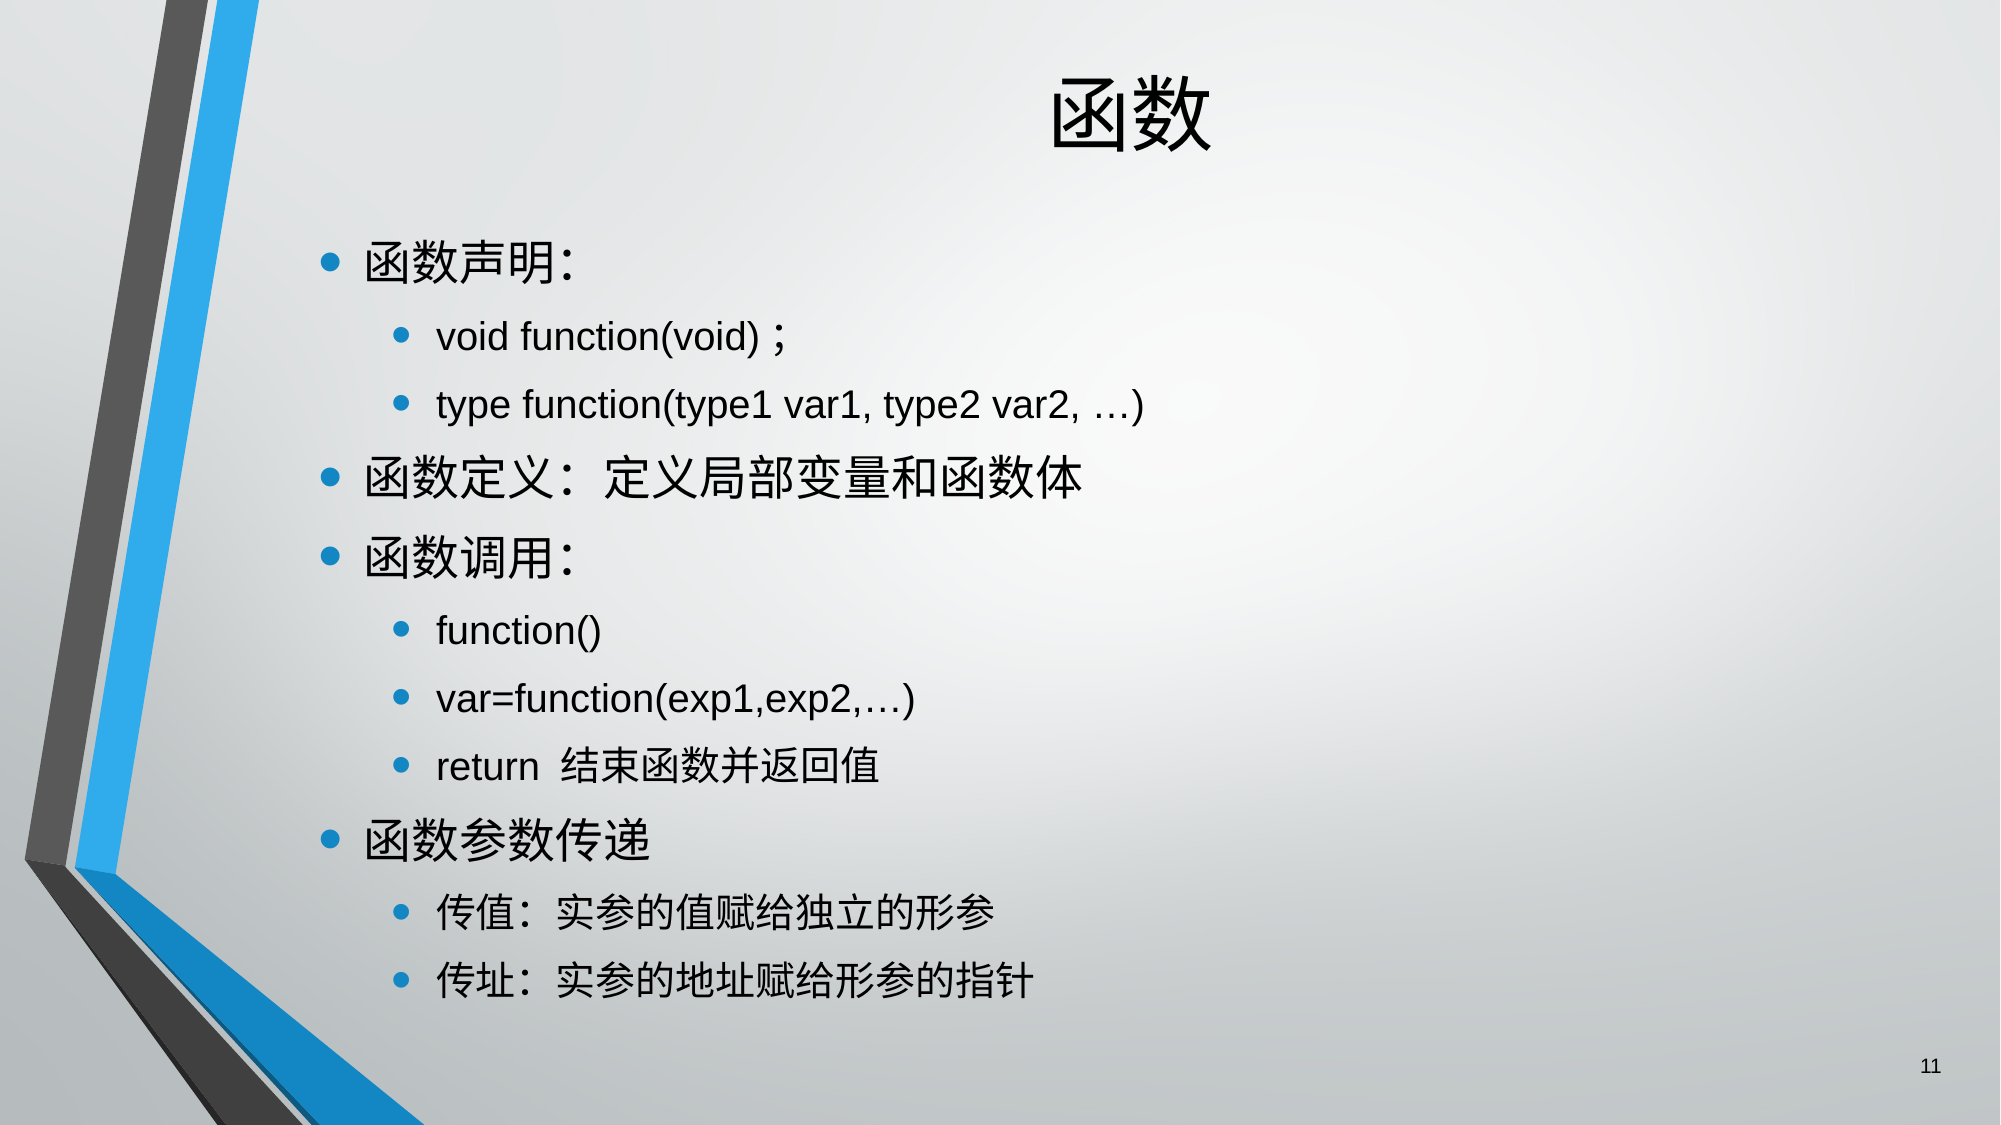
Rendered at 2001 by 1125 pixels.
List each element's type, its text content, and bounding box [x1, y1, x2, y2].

list 函数声明： void function(void)； type function(type1 var1, type2 var2, …) 函数定义：定义局部变量和函数体 函数调用： function() var=function(exp1,exp2,…) return 结束函数并返回值 函数参数传递 传值：实参的值赋给独立的形参 传址：实参的地址赋给形参的指针 [304, 202, 1957, 1014]
slide_number 11 [1866, 1034, 1957, 1095]
title 函数 [304, 38, 1957, 187]
